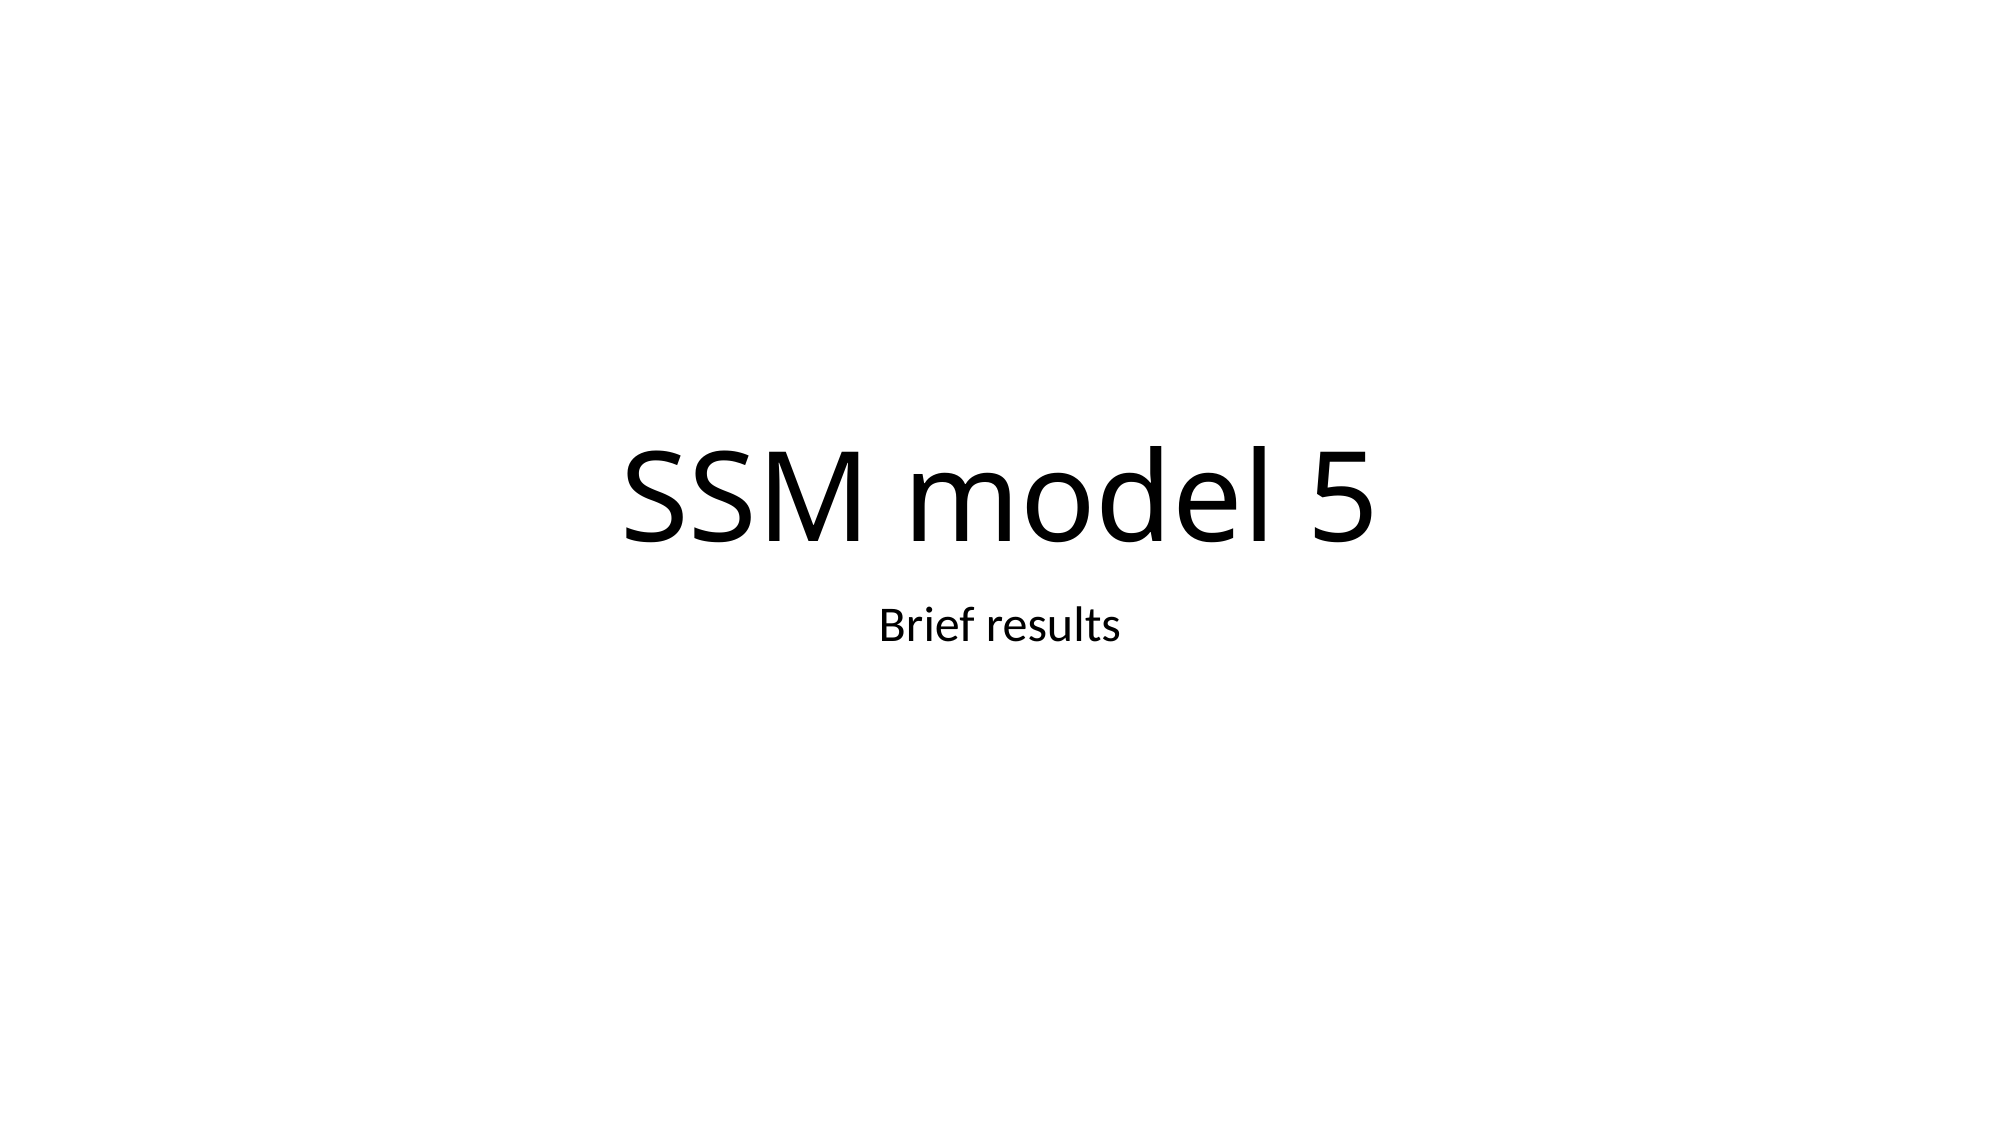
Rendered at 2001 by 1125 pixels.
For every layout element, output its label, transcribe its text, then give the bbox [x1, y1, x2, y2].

subtitle Brief results [249, 590, 1750, 863]
title SSM model 5 [249, 184, 1750, 576]
